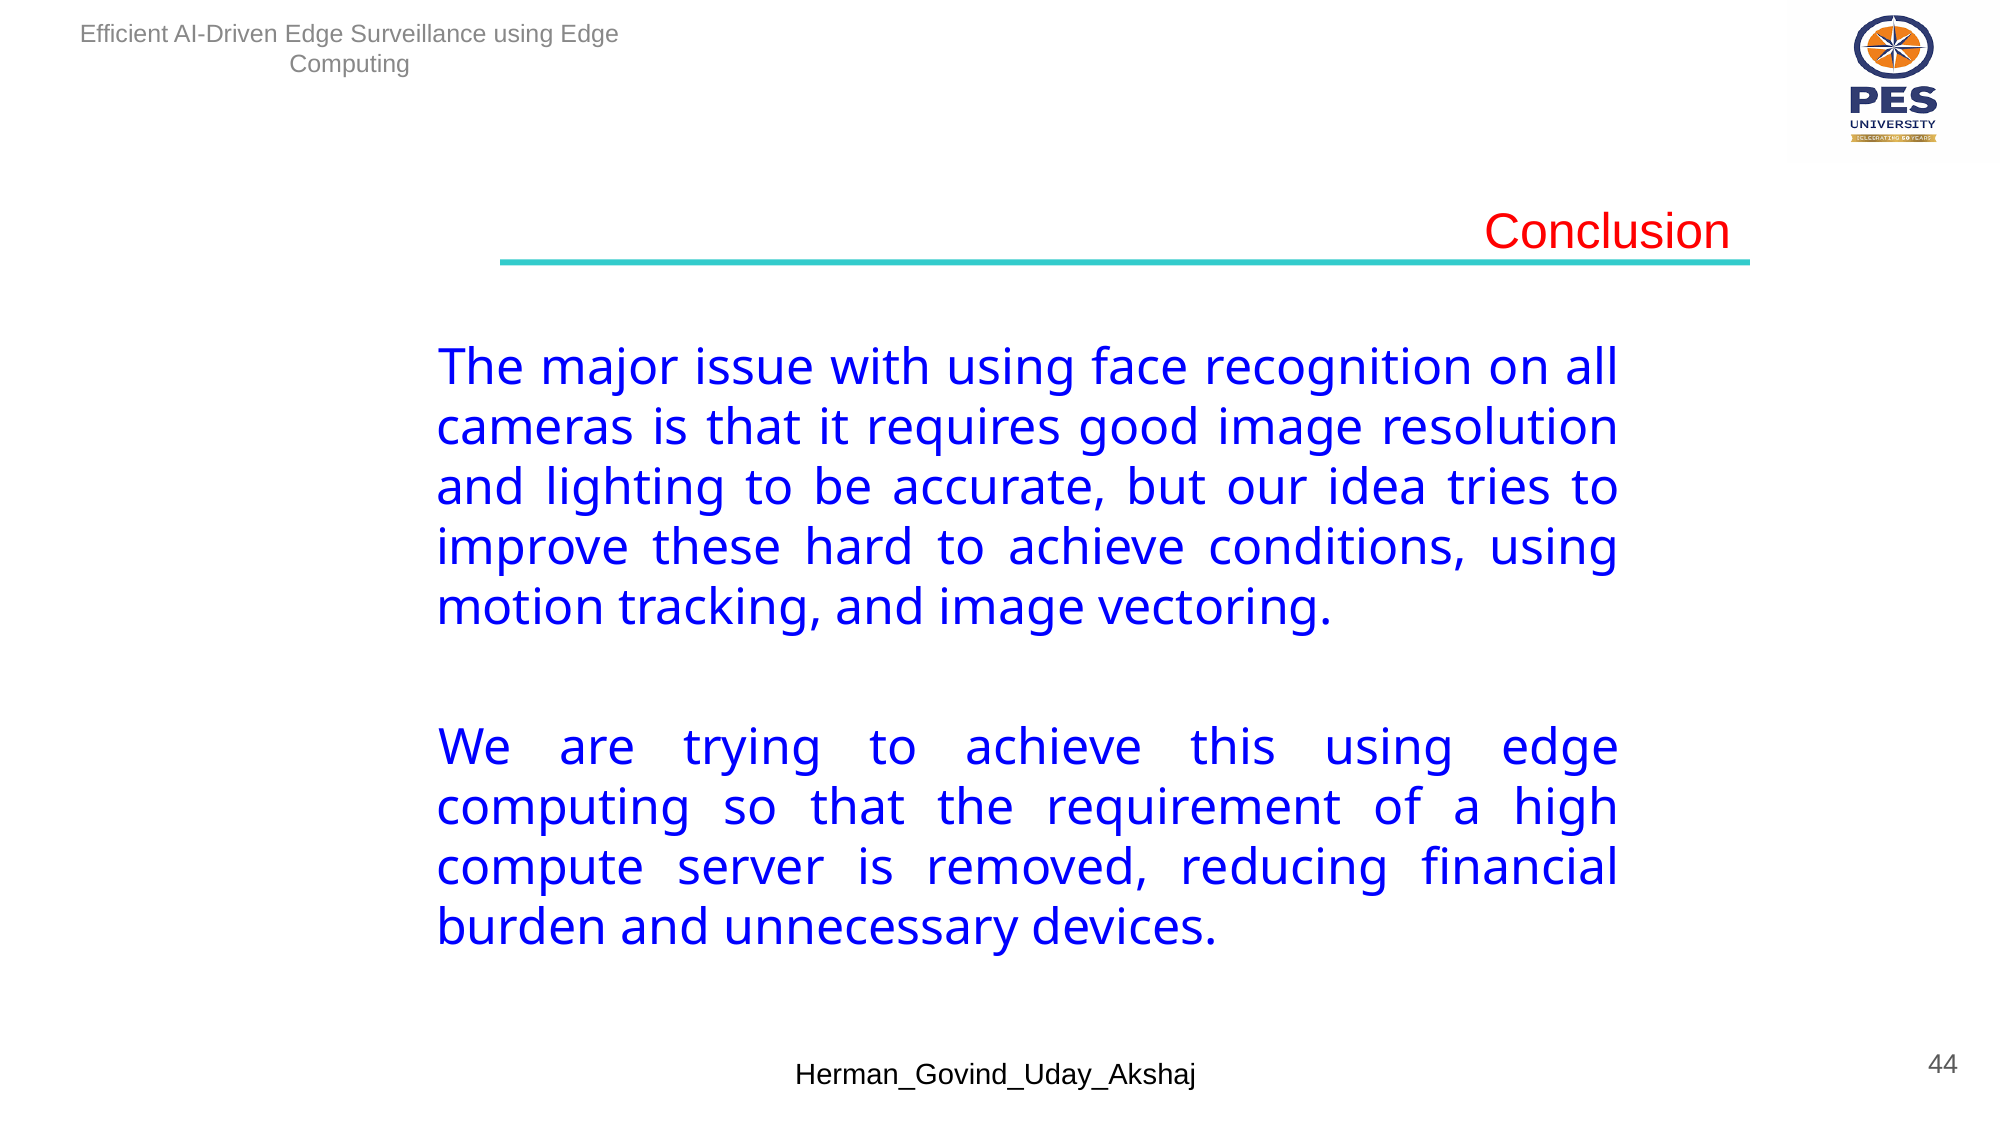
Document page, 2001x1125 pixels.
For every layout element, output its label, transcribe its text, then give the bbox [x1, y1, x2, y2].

text_box [500, 259, 1469, 266]
picture [1787, 0, 2000, 163]
footer Herman_Govind_Uday_Akshaj [662, 1042, 1338, 1103]
text_box Efficient AI-Driven Edge Surveillance using Edge Computing [12, 17, 688, 78]
text_box Conclusion [1469, 183, 1974, 288]
text_box The major issue with using face recognition on all cameras is that it requires good image resolution and lighting to be accurate, but our idea tries to improve these hard to achieve conditions, using motion tracking, and image vectoring. We are trying to achieve this using edge computing so that the requirement of a high compute server is removed, reducing financial burden and unnecessary devices. [364, 358, 1636, 931]
slide_number ‹#› [1853, 1019, 1974, 1106]
